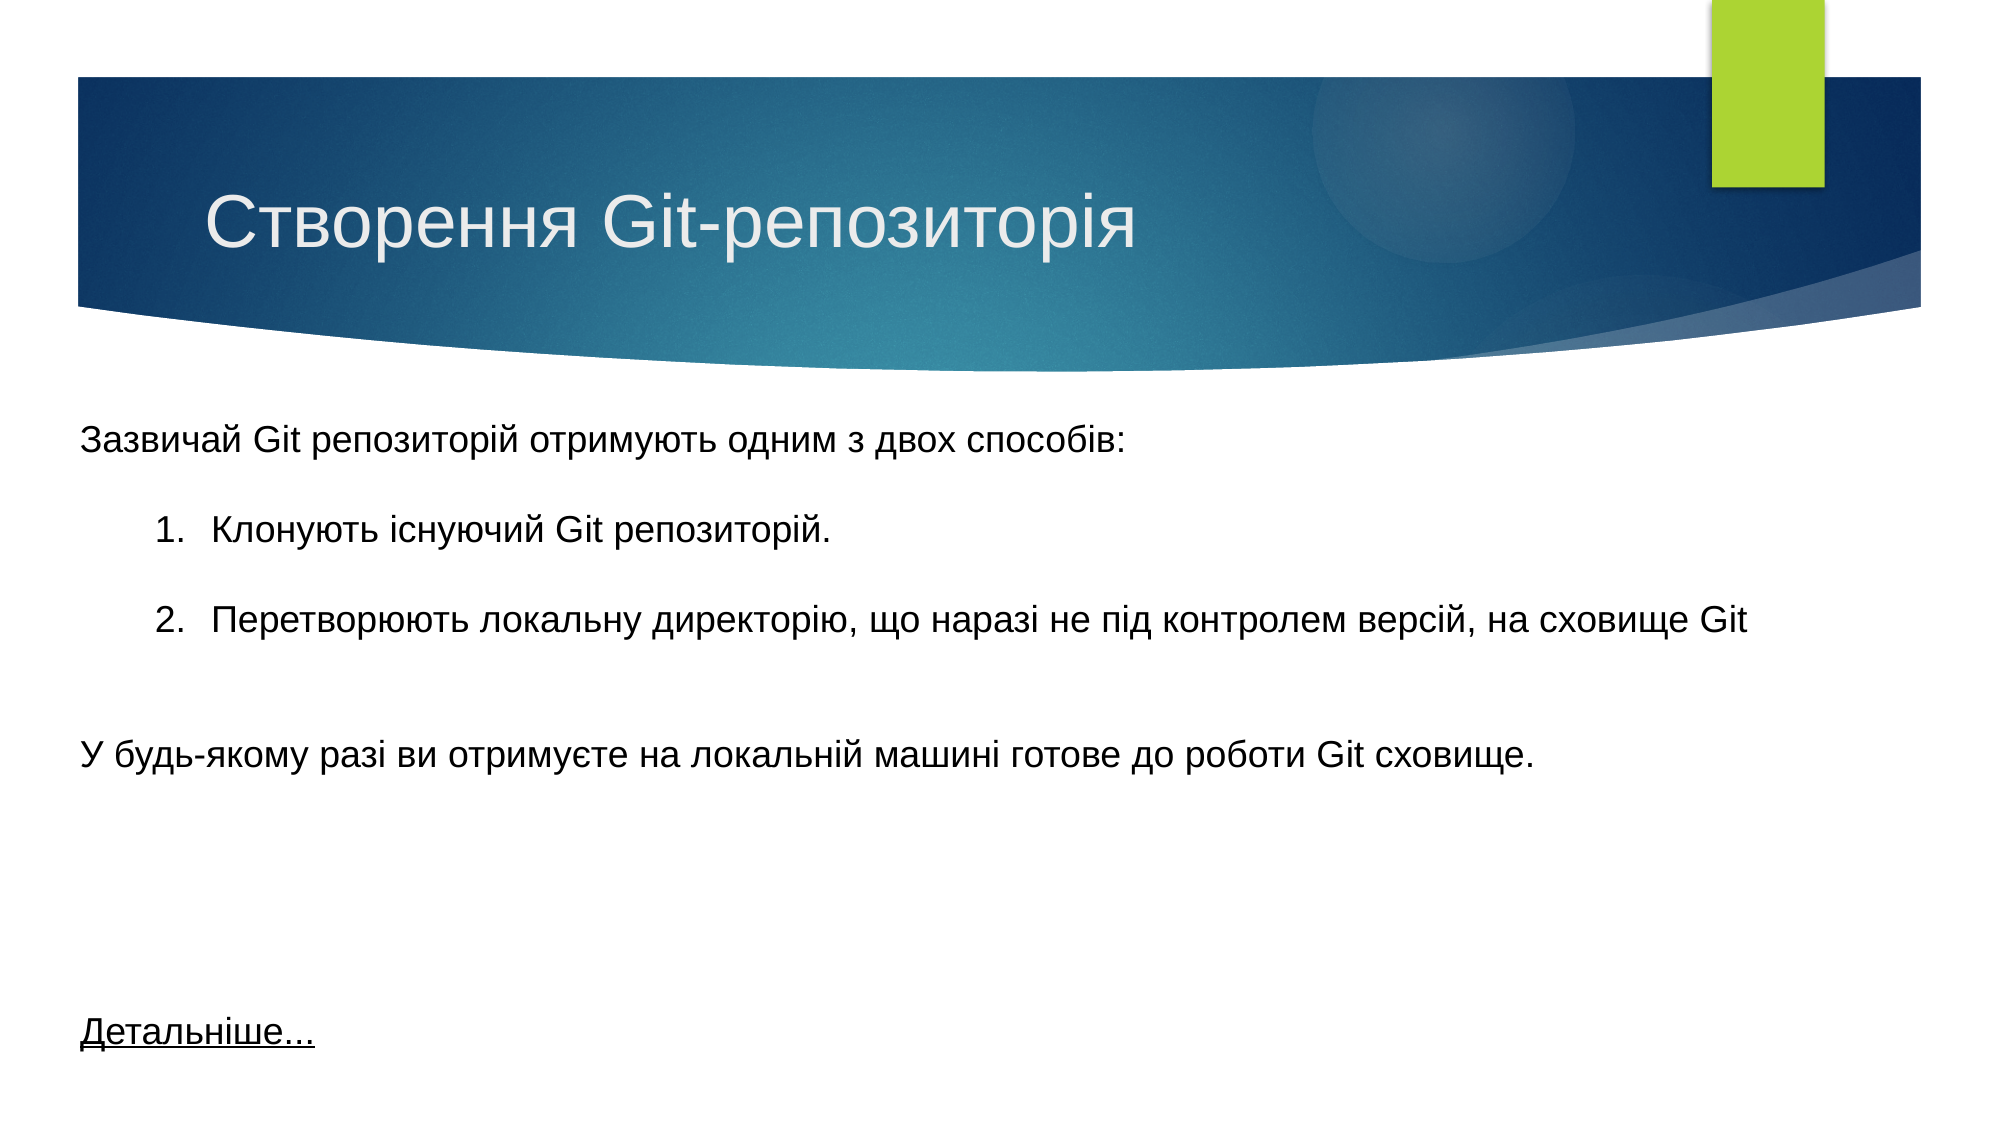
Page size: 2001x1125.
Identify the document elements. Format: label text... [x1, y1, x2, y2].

text_box Зазвичай Git репозиторій отримують одним з двох способів: Клонують існуючий Git репозиторій. Перетворюють локальну директорію, що наразі не під контролем версій, на сховище Git У будь-якому разі ви отримуєте на локальній машині готове до роботи Git сховище. [65, 407, 1769, 782]
text_box Детальніше... [65, 999, 1066, 1059]
title Створення Git-репозиторія [189, 159, 1627, 276]
